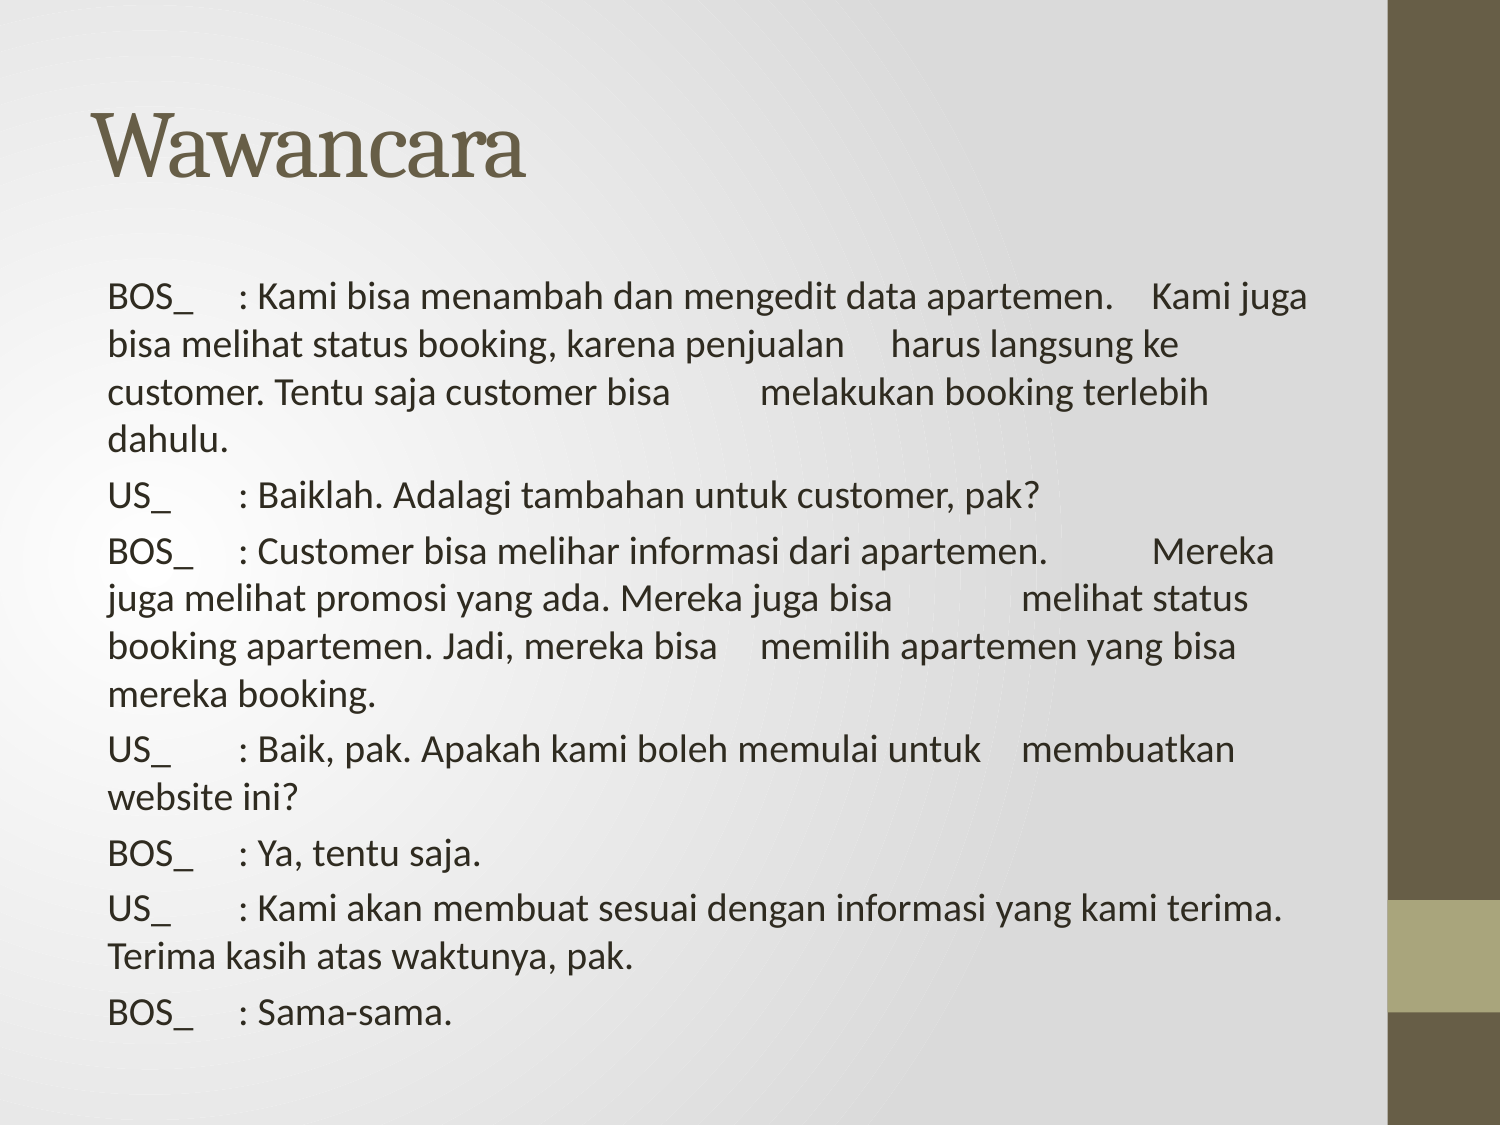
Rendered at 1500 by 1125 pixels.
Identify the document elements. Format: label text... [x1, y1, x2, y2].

title Wawancara [75, 45, 1325, 233]
list BOS_ : Kami bisa menambah dan mengedit data apartemen. Kami juga bisa melihat status booking, karena penjualan harus langsung ke customer. Tentu saja customer bisa melakukan booking terlebih dahulu. US_ : Baiklah. Adalagi tambahan untuk customer, pak? BOS_ : Customer bisa melihar informasi dari apartemen. Mereka juga melihat promosi yang ada. Mereka juga bisa melihat status booking apartemen. Jadi, mereka bisa memilih apartemen yang bisa mereka booking. US_ : Baik, pak. Apakah kami boleh memulai untuk membuatkan website ini? BOS_ : Ya, tentu saja. US_ : Kami akan membuat sesuai dengan informasi yang kami terima. Terima kasih atas waktunya, pak. BOS_ : Sama-sama. [75, 262, 1325, 1050]
